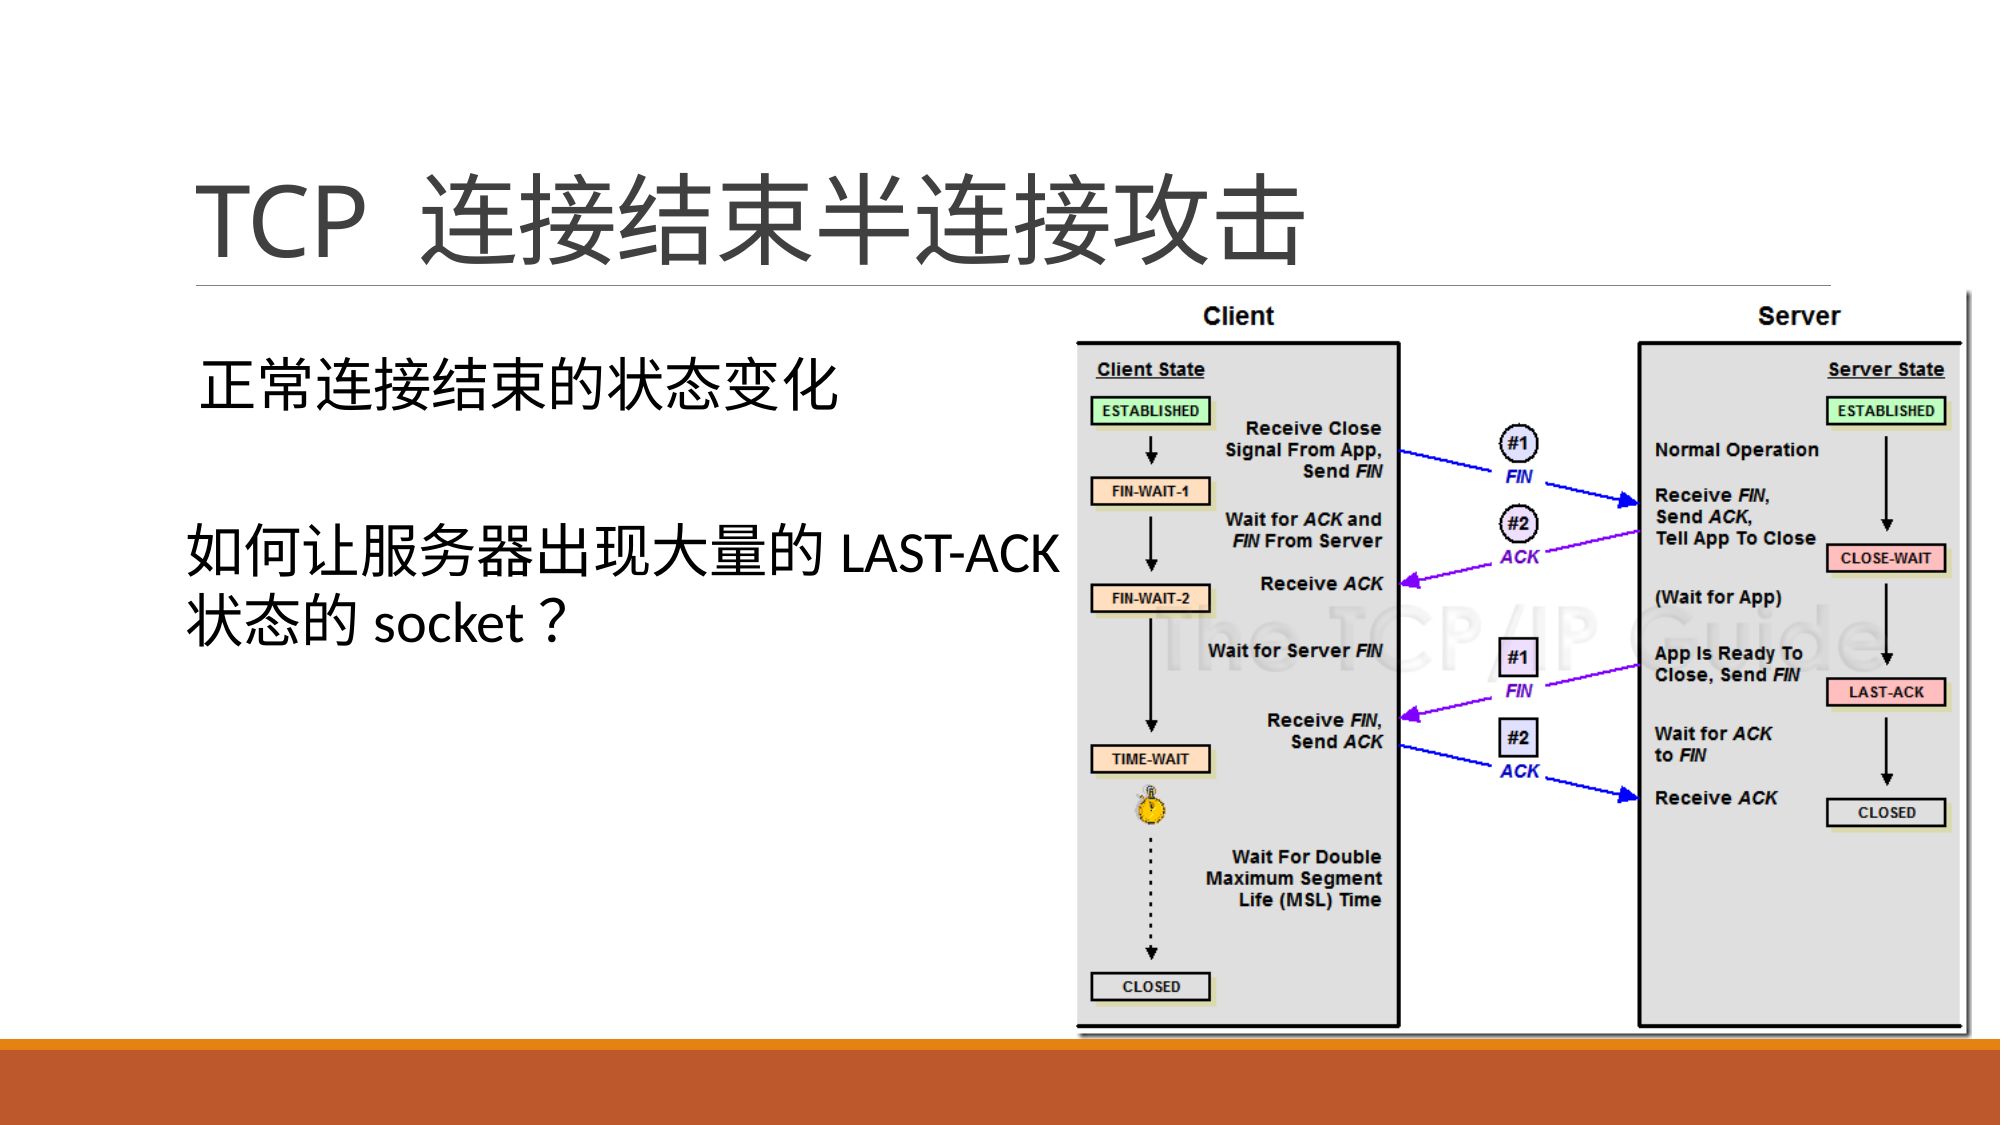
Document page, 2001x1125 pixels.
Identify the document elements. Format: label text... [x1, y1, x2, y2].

text_box 正常连接结束的状态变化 [183, 340, 855, 426]
text_box 如何让服务器出现大量的LAST-ACK 状态的socket？ [170, 507, 1072, 662]
title TCP 连接结束半连接攻击 [180, 47, 1830, 285]
picture [1075, 289, 1973, 1039]
